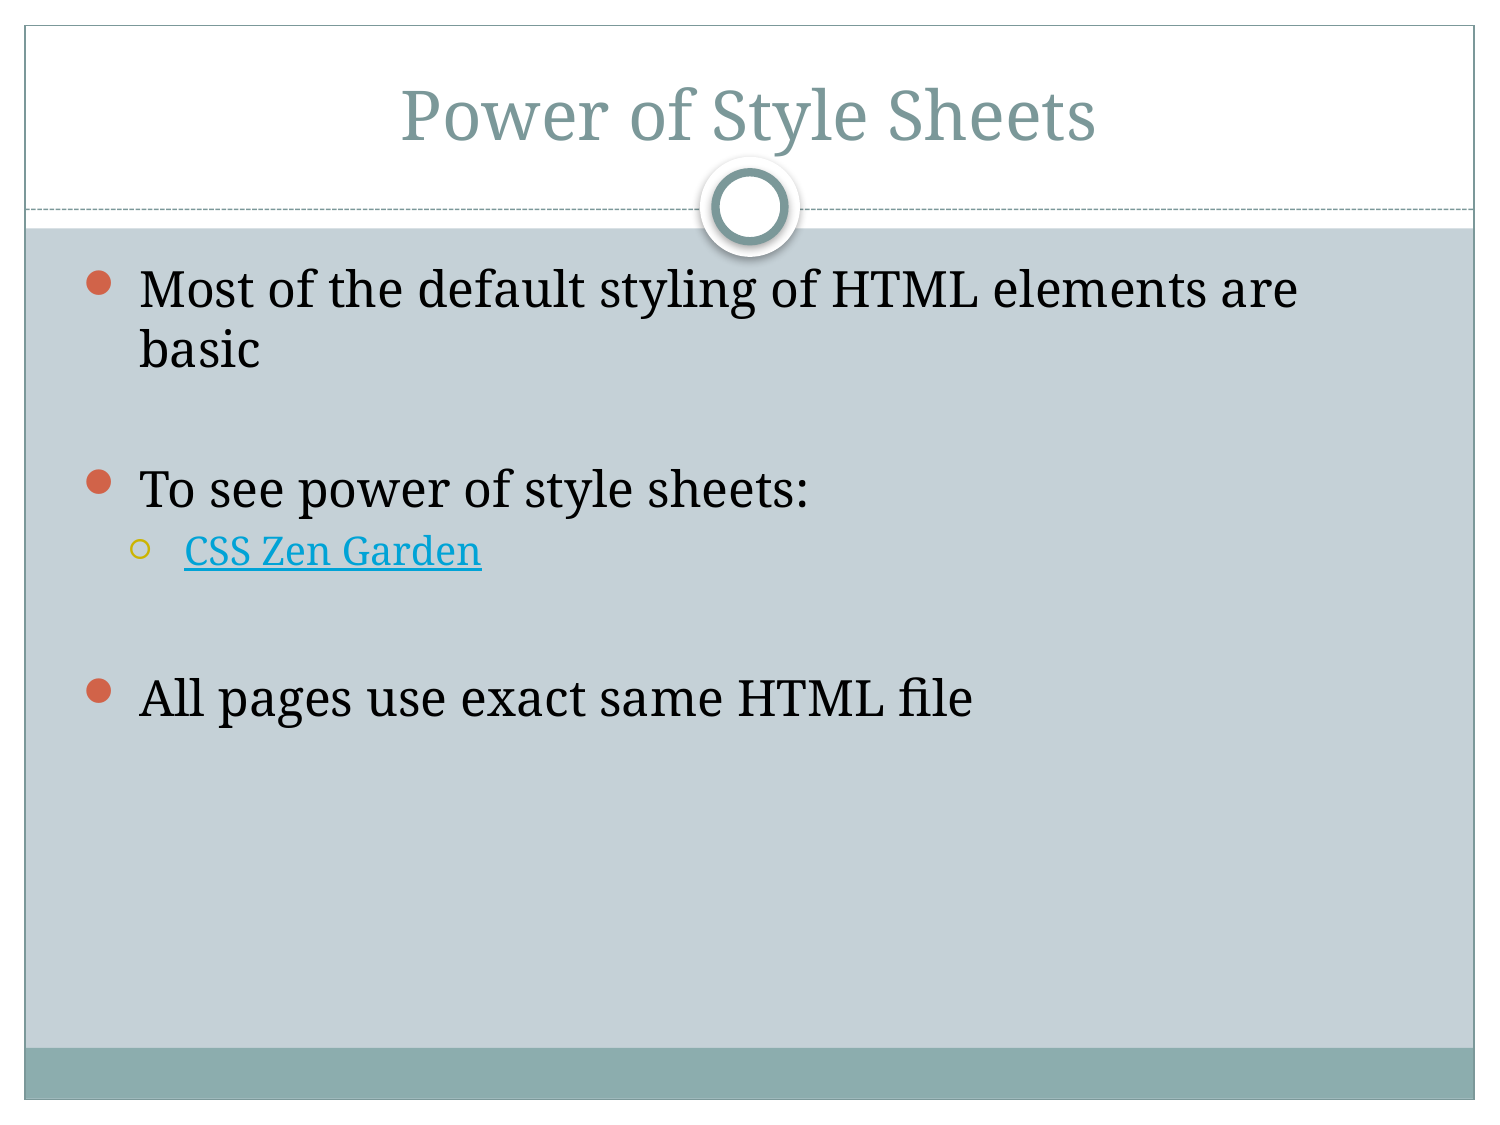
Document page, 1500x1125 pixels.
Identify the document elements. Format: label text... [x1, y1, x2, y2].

title Power of Style Sheets [49, 37, 1450, 162]
list Most of the default styling of HTML elements are basic To see power of style sheets: CSS Zen Garden All pages use exact same HTML file [49, 250, 1445, 1001]
